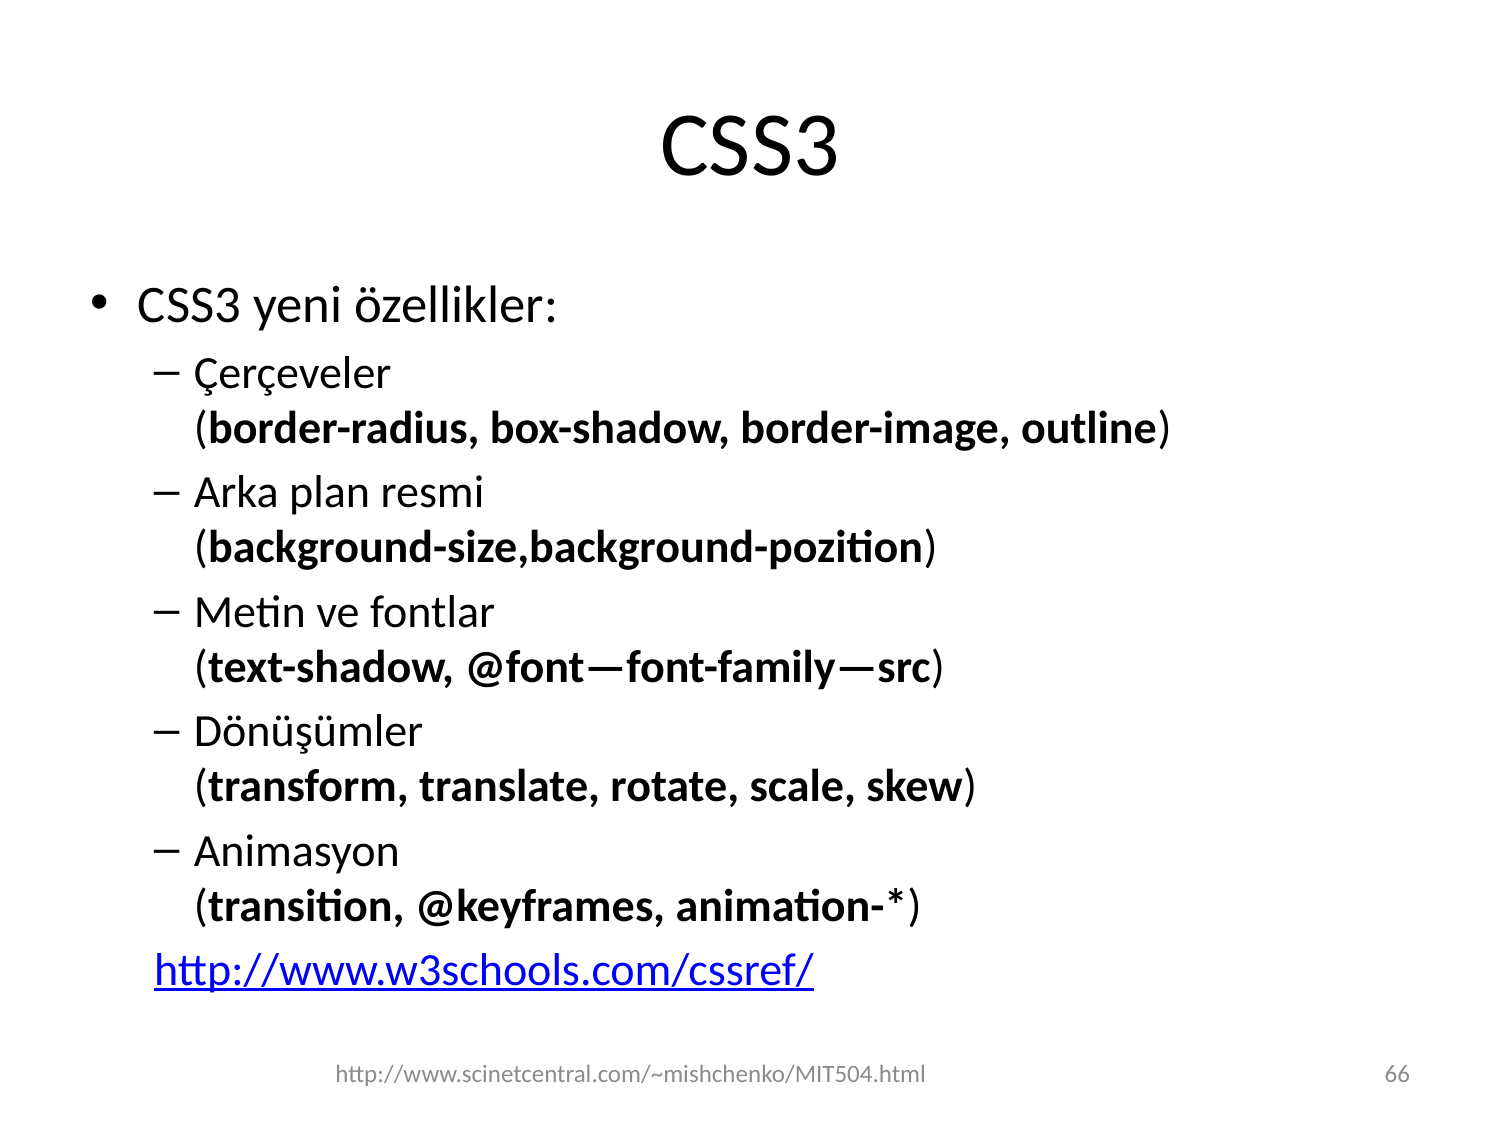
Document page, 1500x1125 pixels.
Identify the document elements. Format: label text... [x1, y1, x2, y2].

footer http://www.scinetcentral.com/~mishchenko/MIT504.html [275, 1042, 988, 1103]
slide_number 66 [1074, 1042, 1425, 1103]
title CSS3 [75, 45, 1425, 233]
list CSS3 yeni özellikler: Çerçeveler (border-radius, box-shadow, border-image, outline) Arka plan resmi (background-size,background-pozition) Metin ve fontlar (text-shadow, @font—font-family—src) Dönüşümler (transform, translate, rotate, scale, skew) Animasyon (transition, @keyframes, animation-*) http://www.w3schools.com/cssref/ [75, 262, 1425, 1005]
